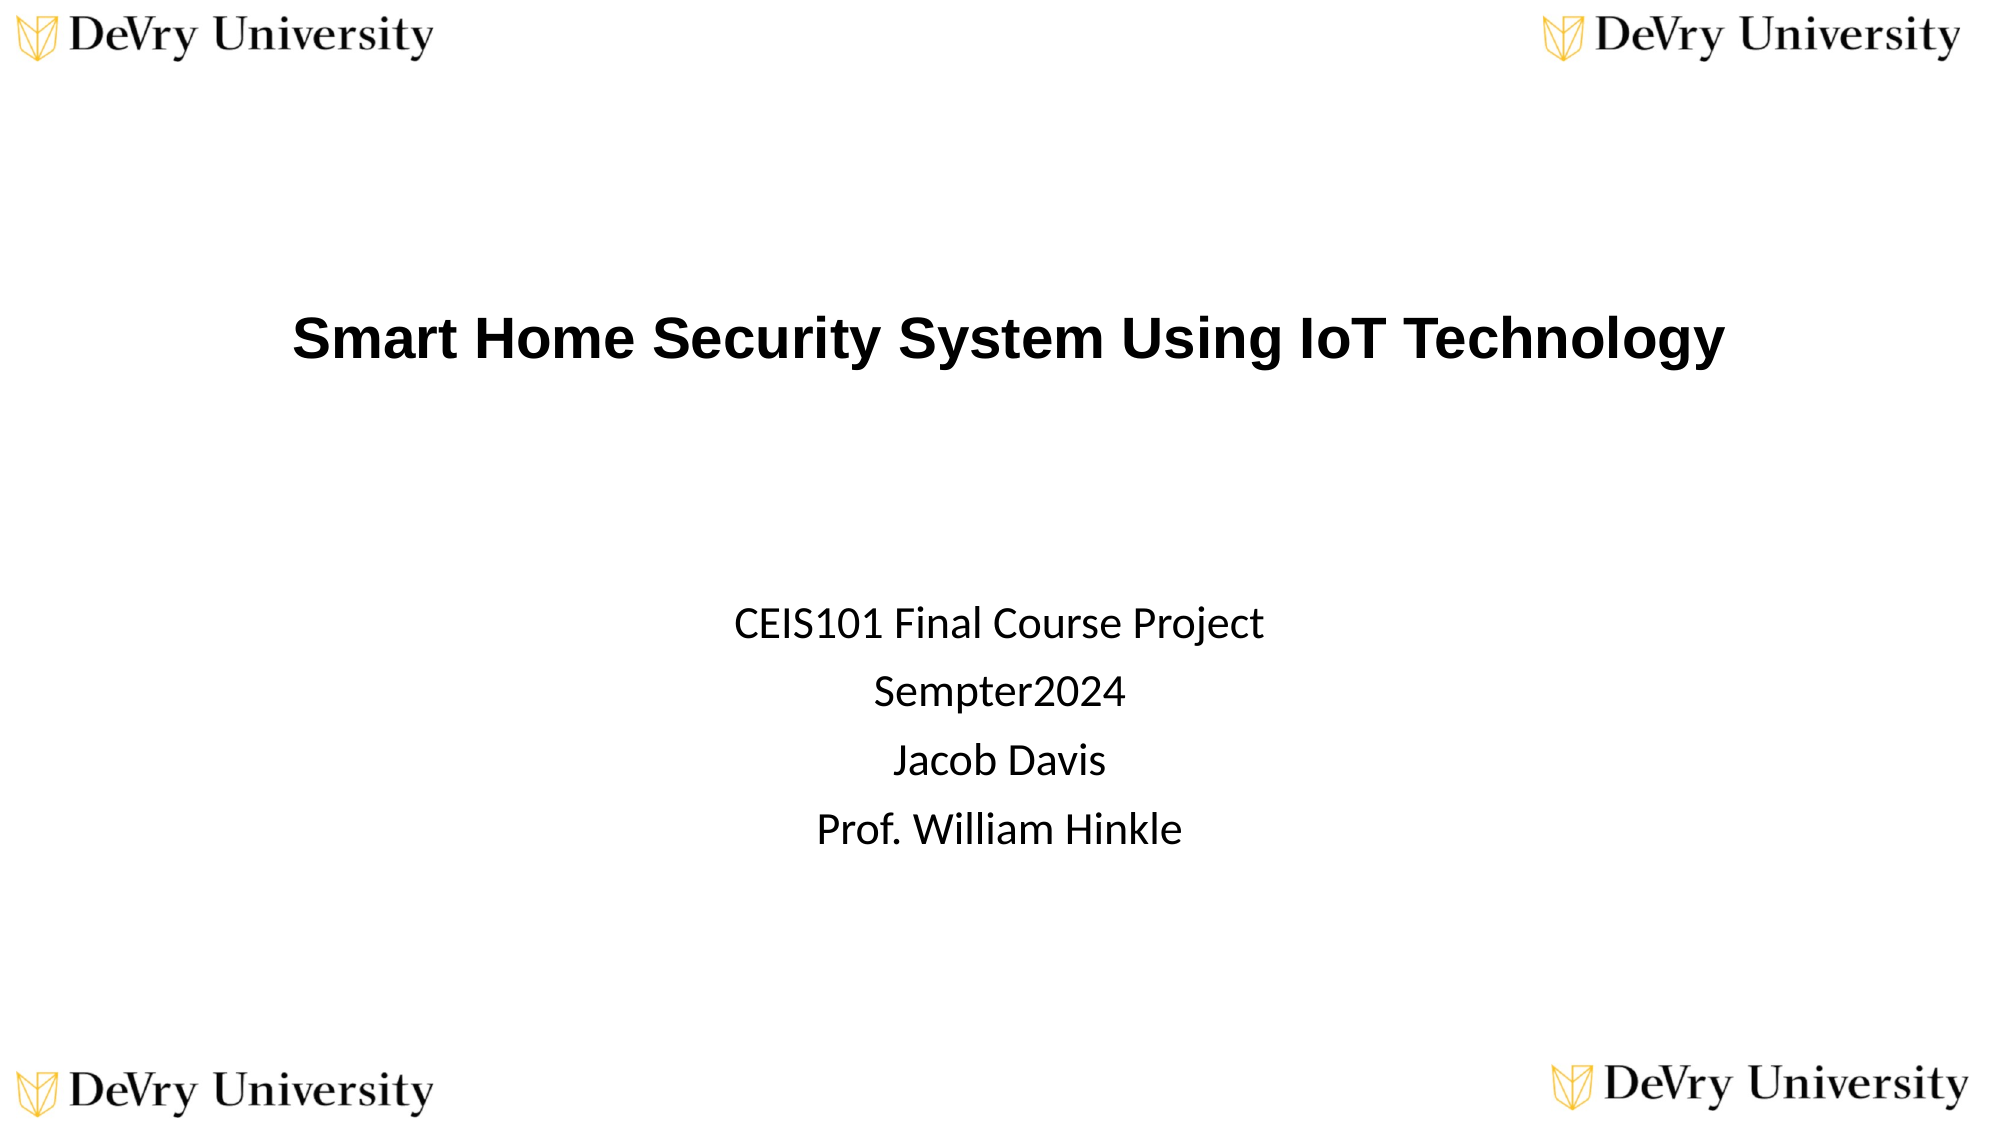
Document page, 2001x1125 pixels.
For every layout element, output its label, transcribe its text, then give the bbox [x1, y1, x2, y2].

picture [16, 8, 434, 68]
subtitle CEIS101 Final Course Project Sempter2024 Jacob Davis Prof. William Hinkle [249, 590, 1750, 863]
picture [1551, 1057, 1969, 1117]
picture [16, 1065, 434, 1124]
picture [1542, 8, 1961, 68]
title Smart Home Security System Using IoT Technology [269, 255, 1750, 459]
